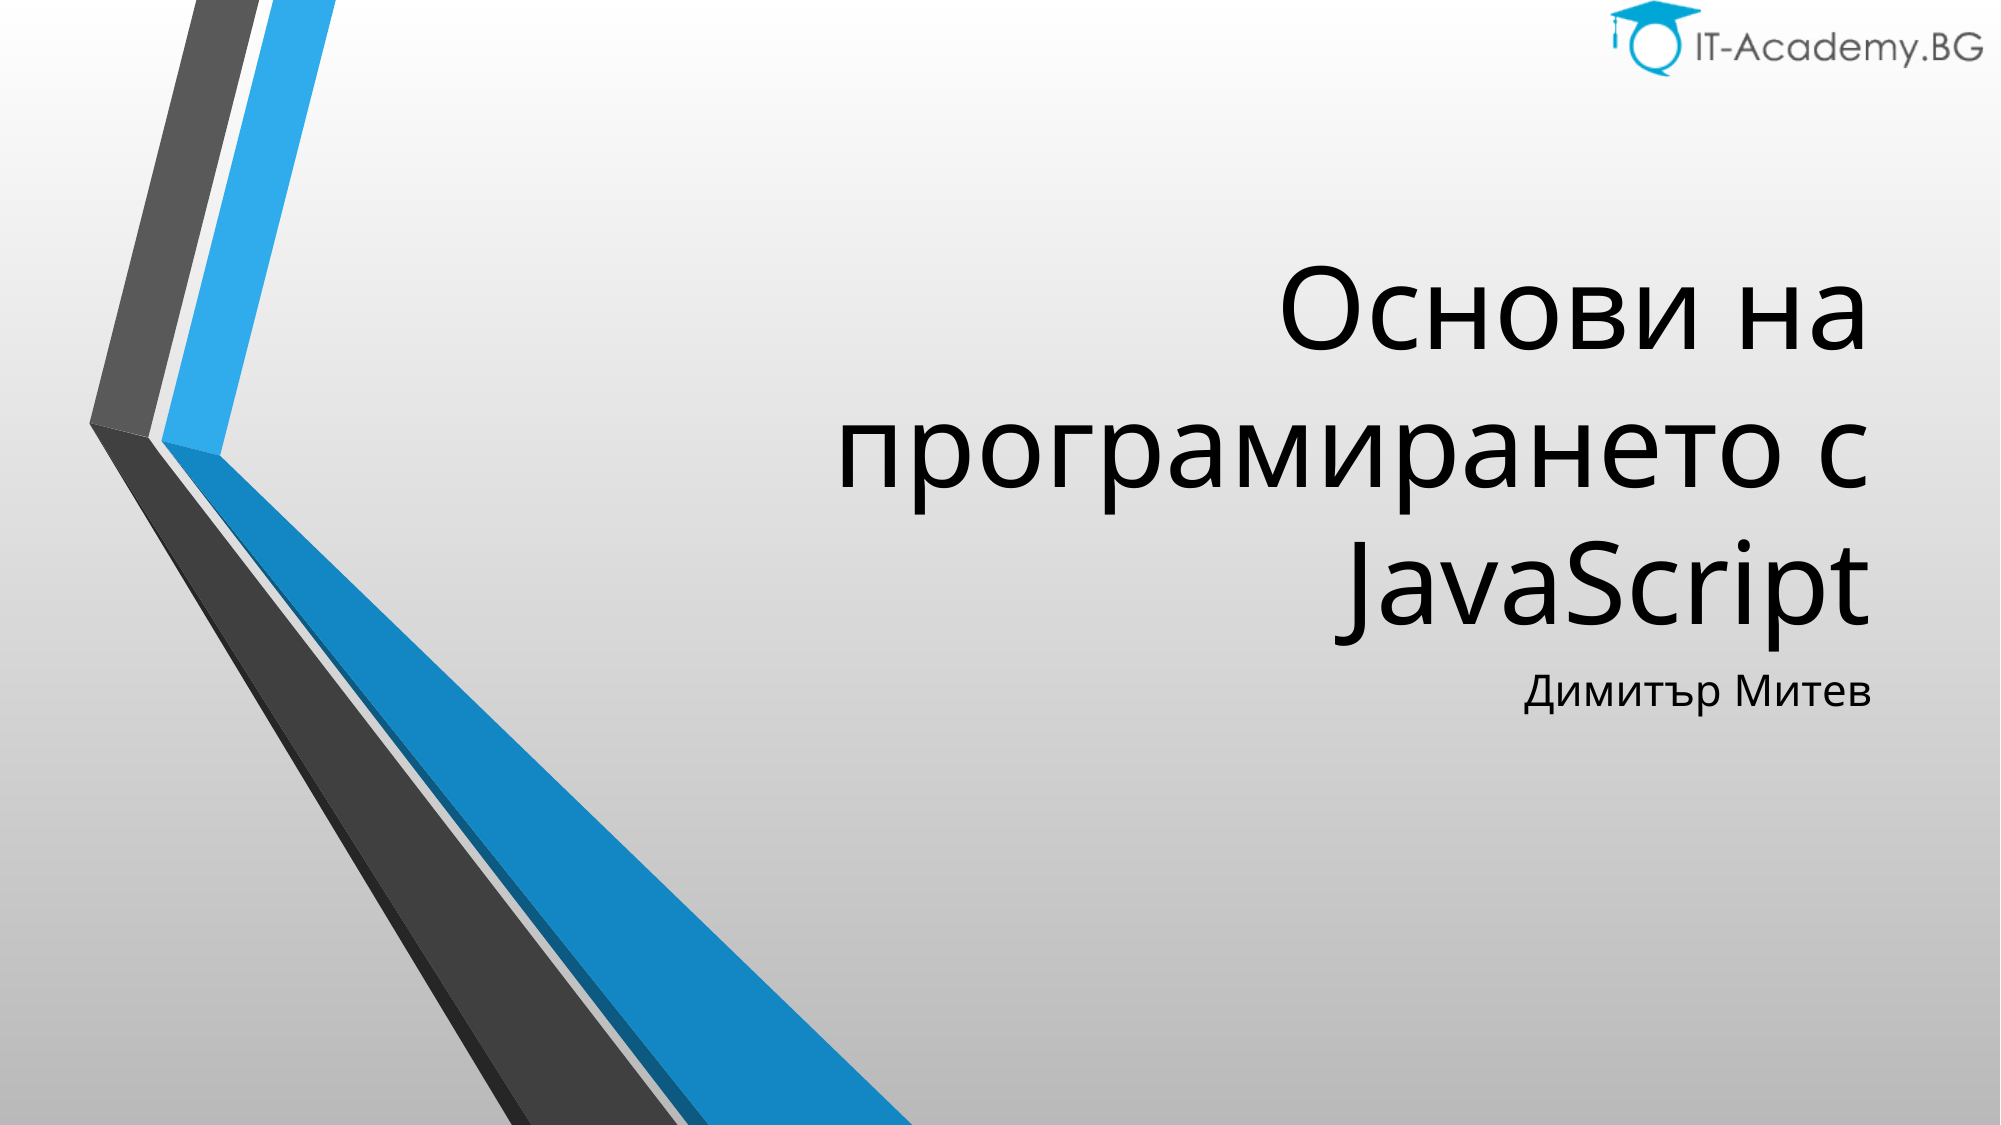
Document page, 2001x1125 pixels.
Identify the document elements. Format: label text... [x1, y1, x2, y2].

title Основи на програмирането с JavaScript [480, 226, 1887, 656]
picture [1609, 0, 1985, 86]
subtitle Димитър Mитев [740, 655, 1887, 884]
